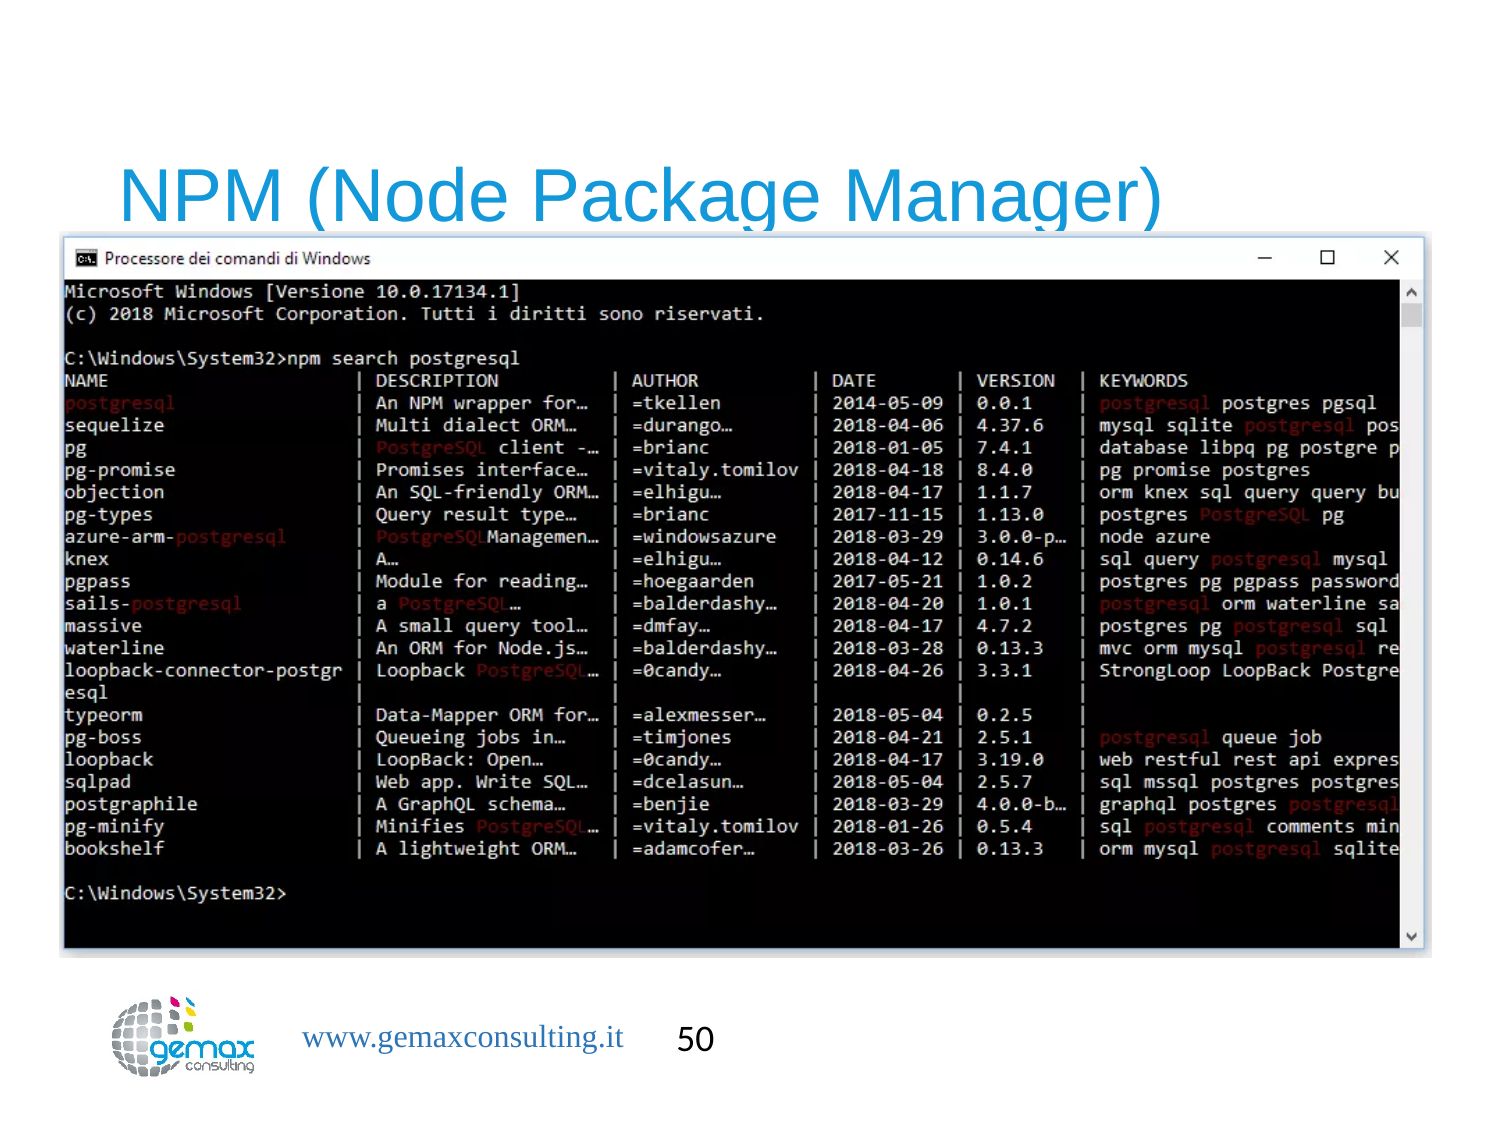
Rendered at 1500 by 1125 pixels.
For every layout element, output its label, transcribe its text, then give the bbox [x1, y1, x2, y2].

picture [103, 990, 262, 1083]
text_box 50 [661, 1006, 793, 1067]
title NPM (Node Package Manager) [103, 59, 1397, 231]
picture [59, 231, 1432, 958]
